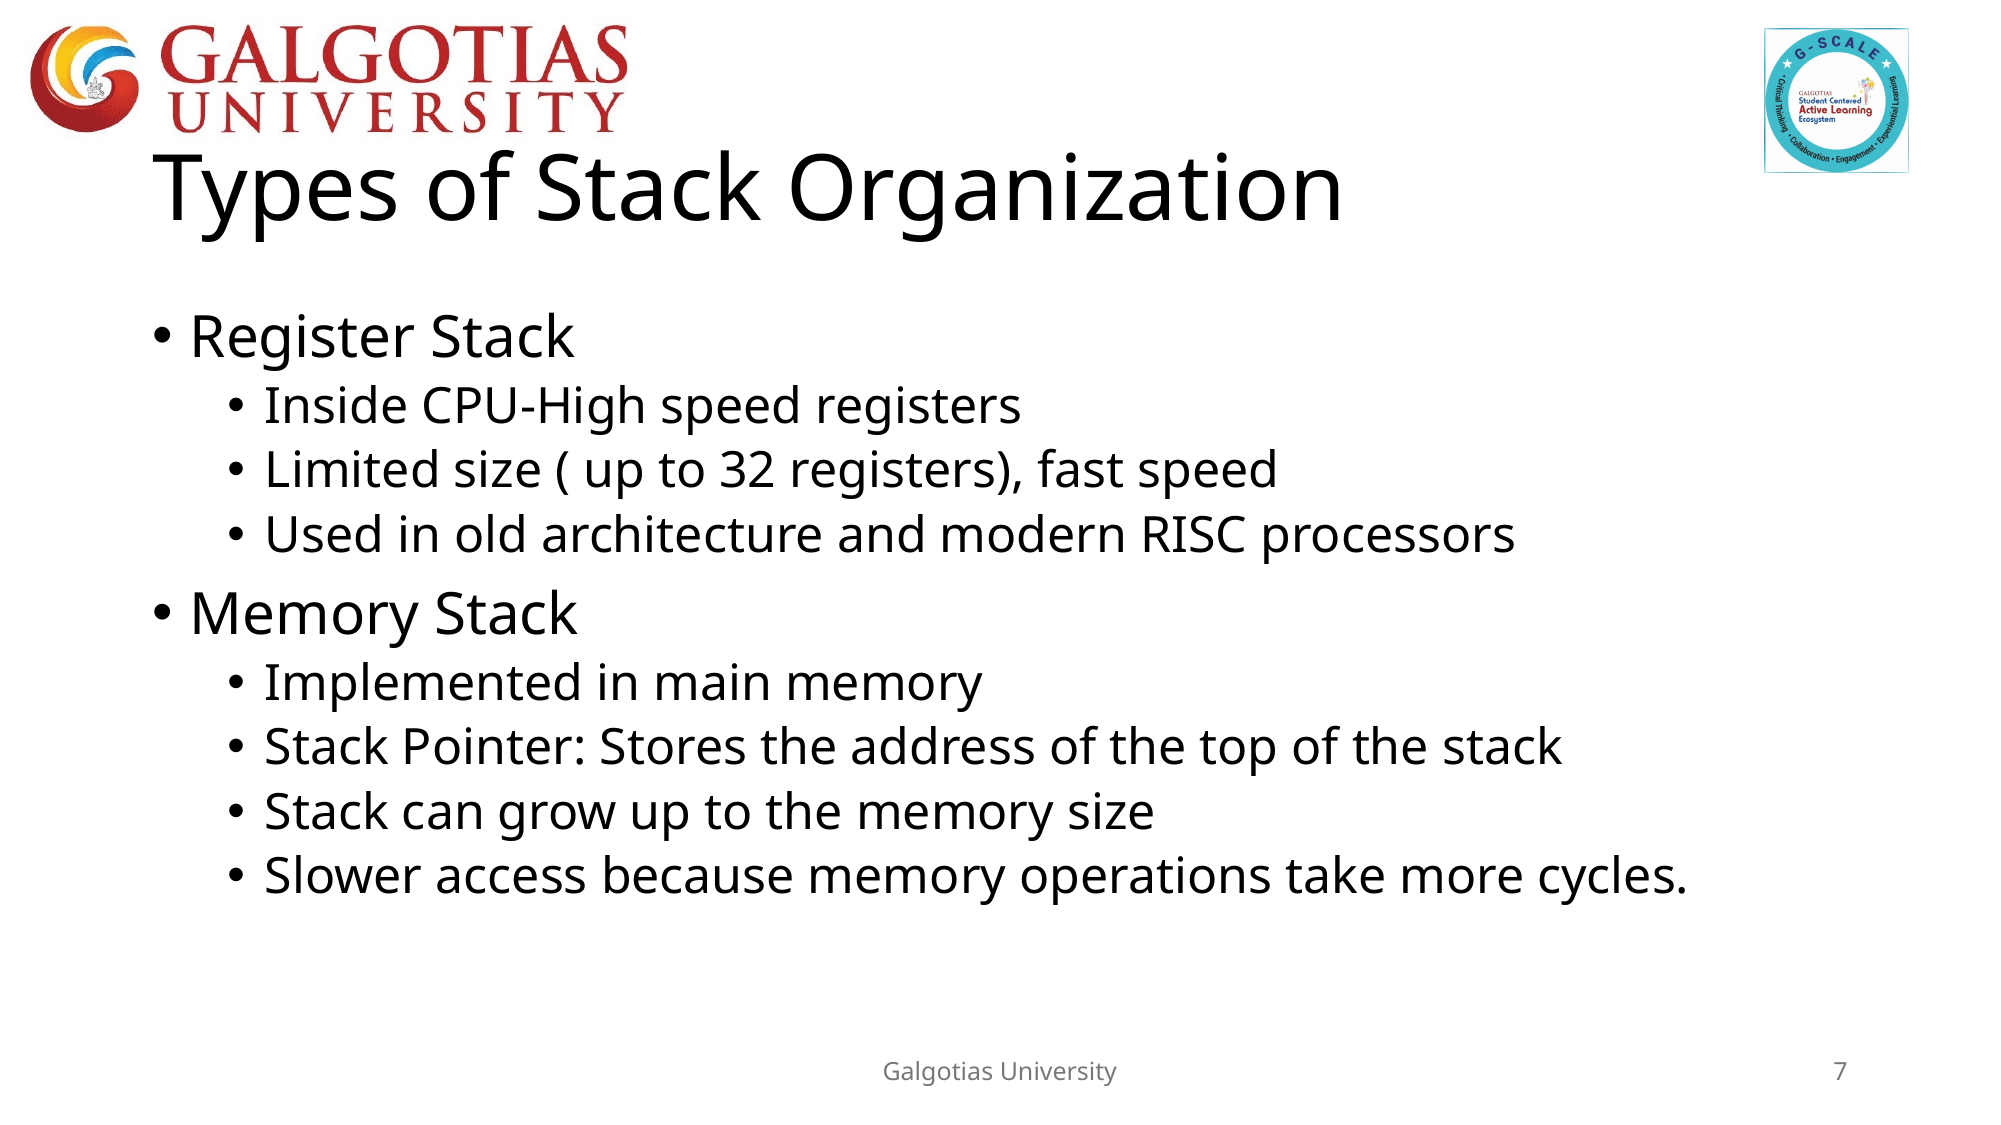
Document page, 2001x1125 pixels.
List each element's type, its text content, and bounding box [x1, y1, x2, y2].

picture [1764, 28, 1909, 173]
list Register Stack Inside CPU-High speed registers Limited size ( up to 32 registers), fast speed Used in old architecture and modern RISC processors Memory Stack Implemented in main memory Stack Pointer: Stores the address of the top of the stack Stack can grow up to the memory size Slower access because memory operations take more cycles. [137, 299, 1863, 1014]
title Types of Stack Organization [137, 82, 1863, 299]
picture [16, 18, 641, 141]
slide_number 7 [1412, 1042, 1863, 1103]
footer Galgotias University [662, 1042, 1338, 1103]
